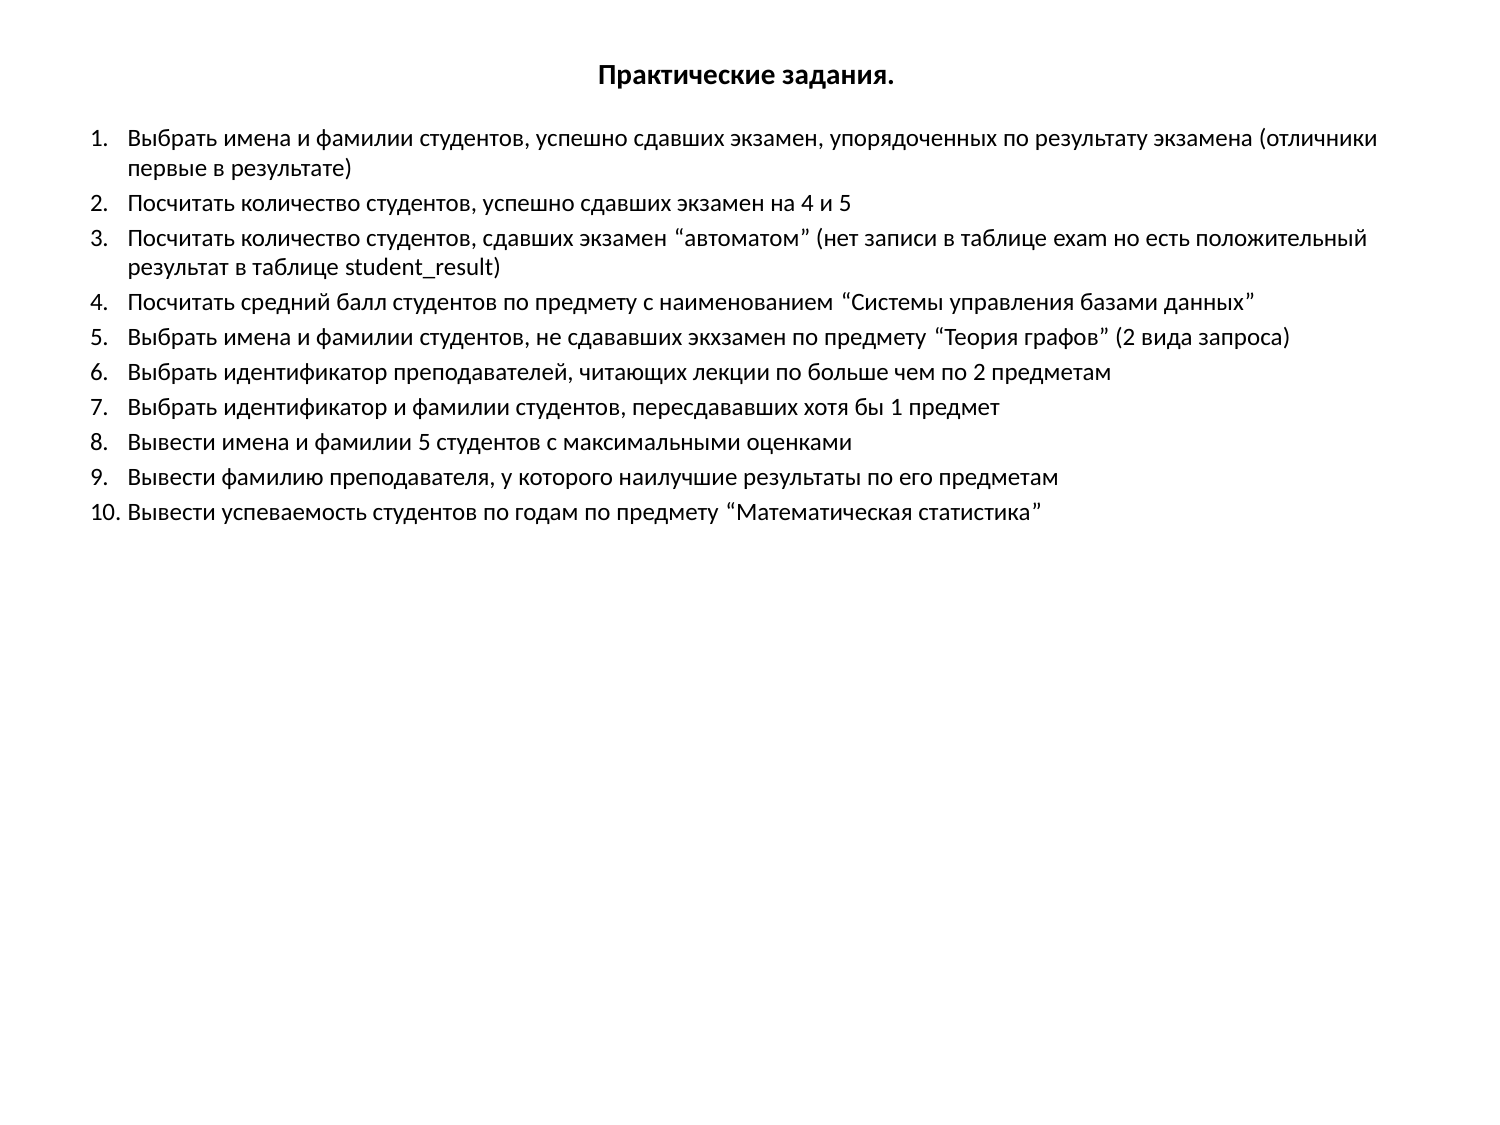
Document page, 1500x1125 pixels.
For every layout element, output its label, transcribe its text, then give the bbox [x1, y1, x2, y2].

title Практические задания. [75, 45, 1425, 102]
list Выбрать имена и фамилии студентов, успешно сдавших экзамен, упорядоченных по результату экзамена (отличники первые в результате) Посчитать количество студентов, успешно сдавших экзамен на 4 и 5 Посчитать количество студентов, сдавших экзамен “автоматом” (нет записи в таблице exam но есть положительный результат в таблице student_result) Посчитать средний балл студентов по предмету с наименованием “Системы управления базами данных” Выбрать имена и фамилии студентов, не сдававших экхзамен по предмету “Теория графов” (2 вида запроса) Выбрать идентификатор преподавателей, читающих лекции по больше чем по 2 предметам Выбрать идентификатор и фамилии студентов, пересдававших хотя бы 1 предмет Вывести имена и фамилии 5 студентов с максимальными оценками Вывести фамилию преподавателя, у которого наилучшие результаты по его предметам Вывести успеваемость студентов по годам по предмету “Математическая статистика” [75, 113, 1425, 1083]
